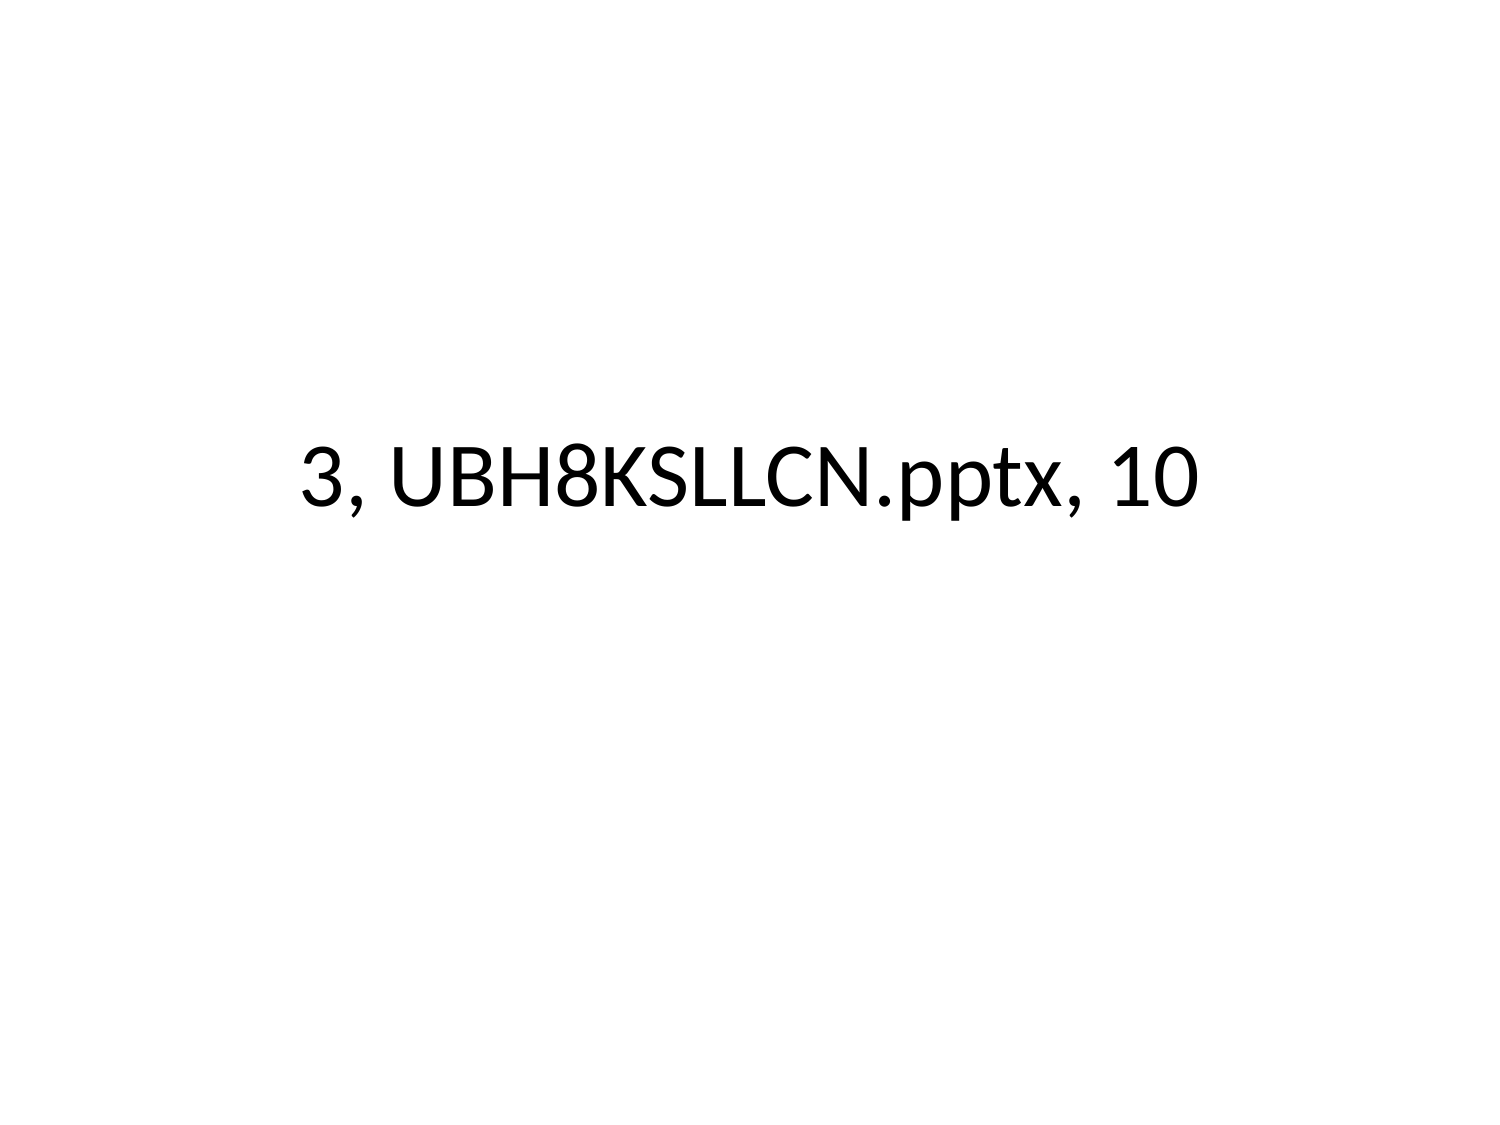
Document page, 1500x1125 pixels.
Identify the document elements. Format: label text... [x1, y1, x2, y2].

title 3, UBH8KSLLCN.pptx, 10 [112, 349, 1388, 591]
